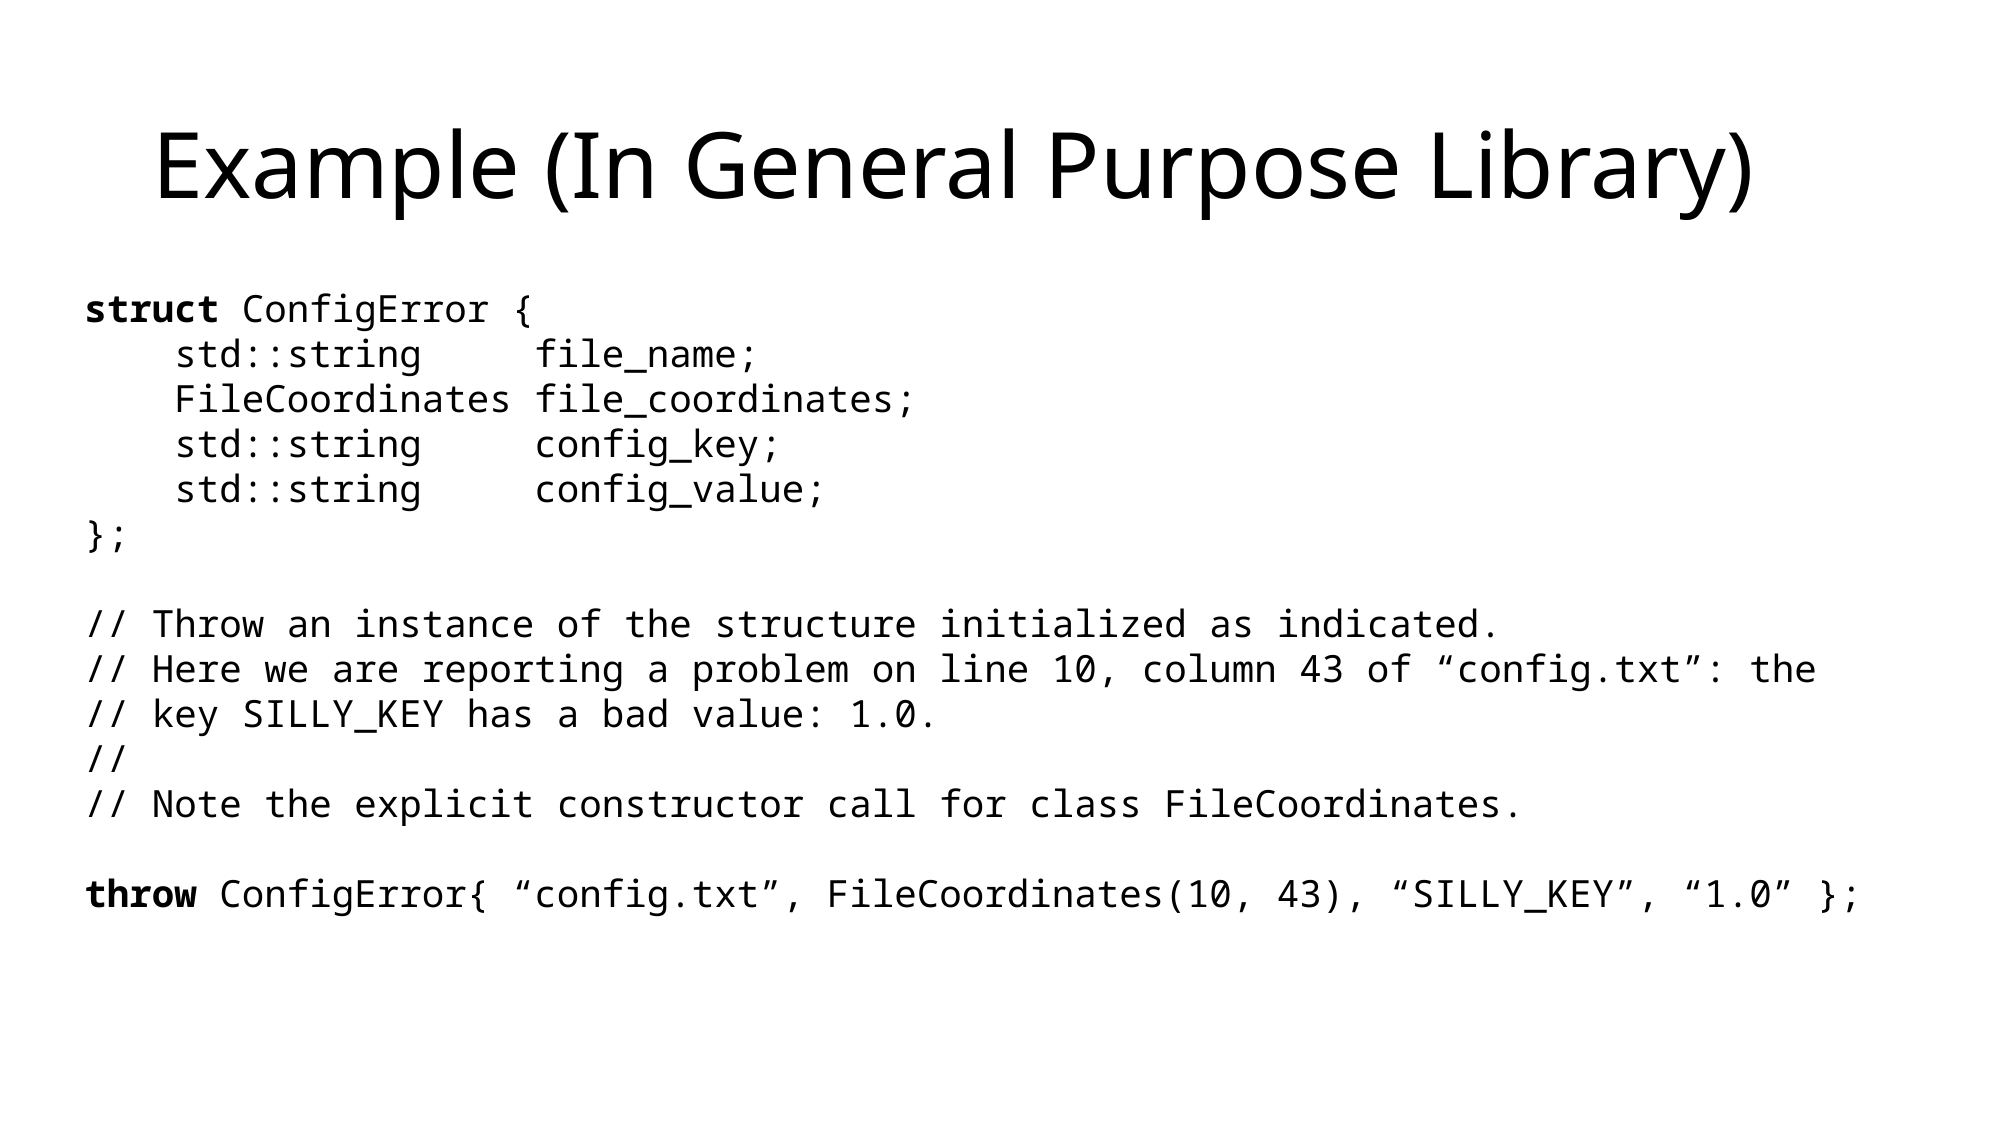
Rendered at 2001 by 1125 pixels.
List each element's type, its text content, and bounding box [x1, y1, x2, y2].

title Example (In General Purpose Library) [137, 59, 1863, 277]
text_box struct ConfigError { std::string file_name; FileCoordinates file_coordinates; std::string config_key; std::string config_value; }; // Throw an instance of the structure initialized as indicated. // Here we are reporting a problem on line 10, column 43 of “config.txt”: the // key SILLY_KEY has a bad value: 1.0. // // Note the explicit constructor call for class FileCoordinates. throw ConfigError{ “config.txt”, FileCoordinates(10, 43), “SILLY_KEY”, “1.0” }; [69, 277, 1877, 1012]
